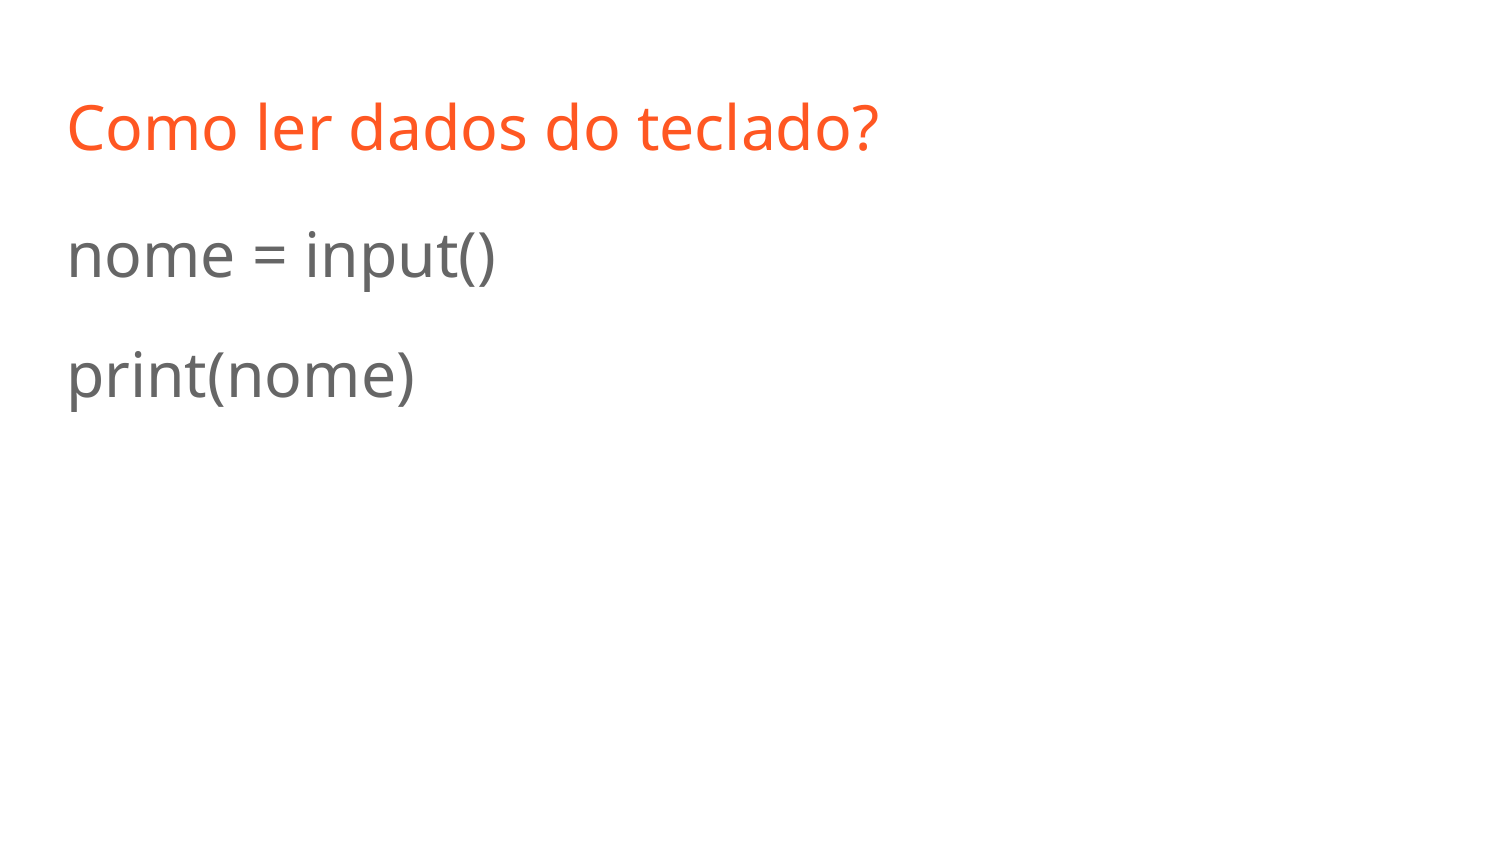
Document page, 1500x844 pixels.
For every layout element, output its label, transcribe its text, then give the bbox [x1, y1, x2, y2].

title Como ler dados do teclado? [51, 72, 1449, 167]
list nome = input() print(nome) [51, 189, 1449, 750]
